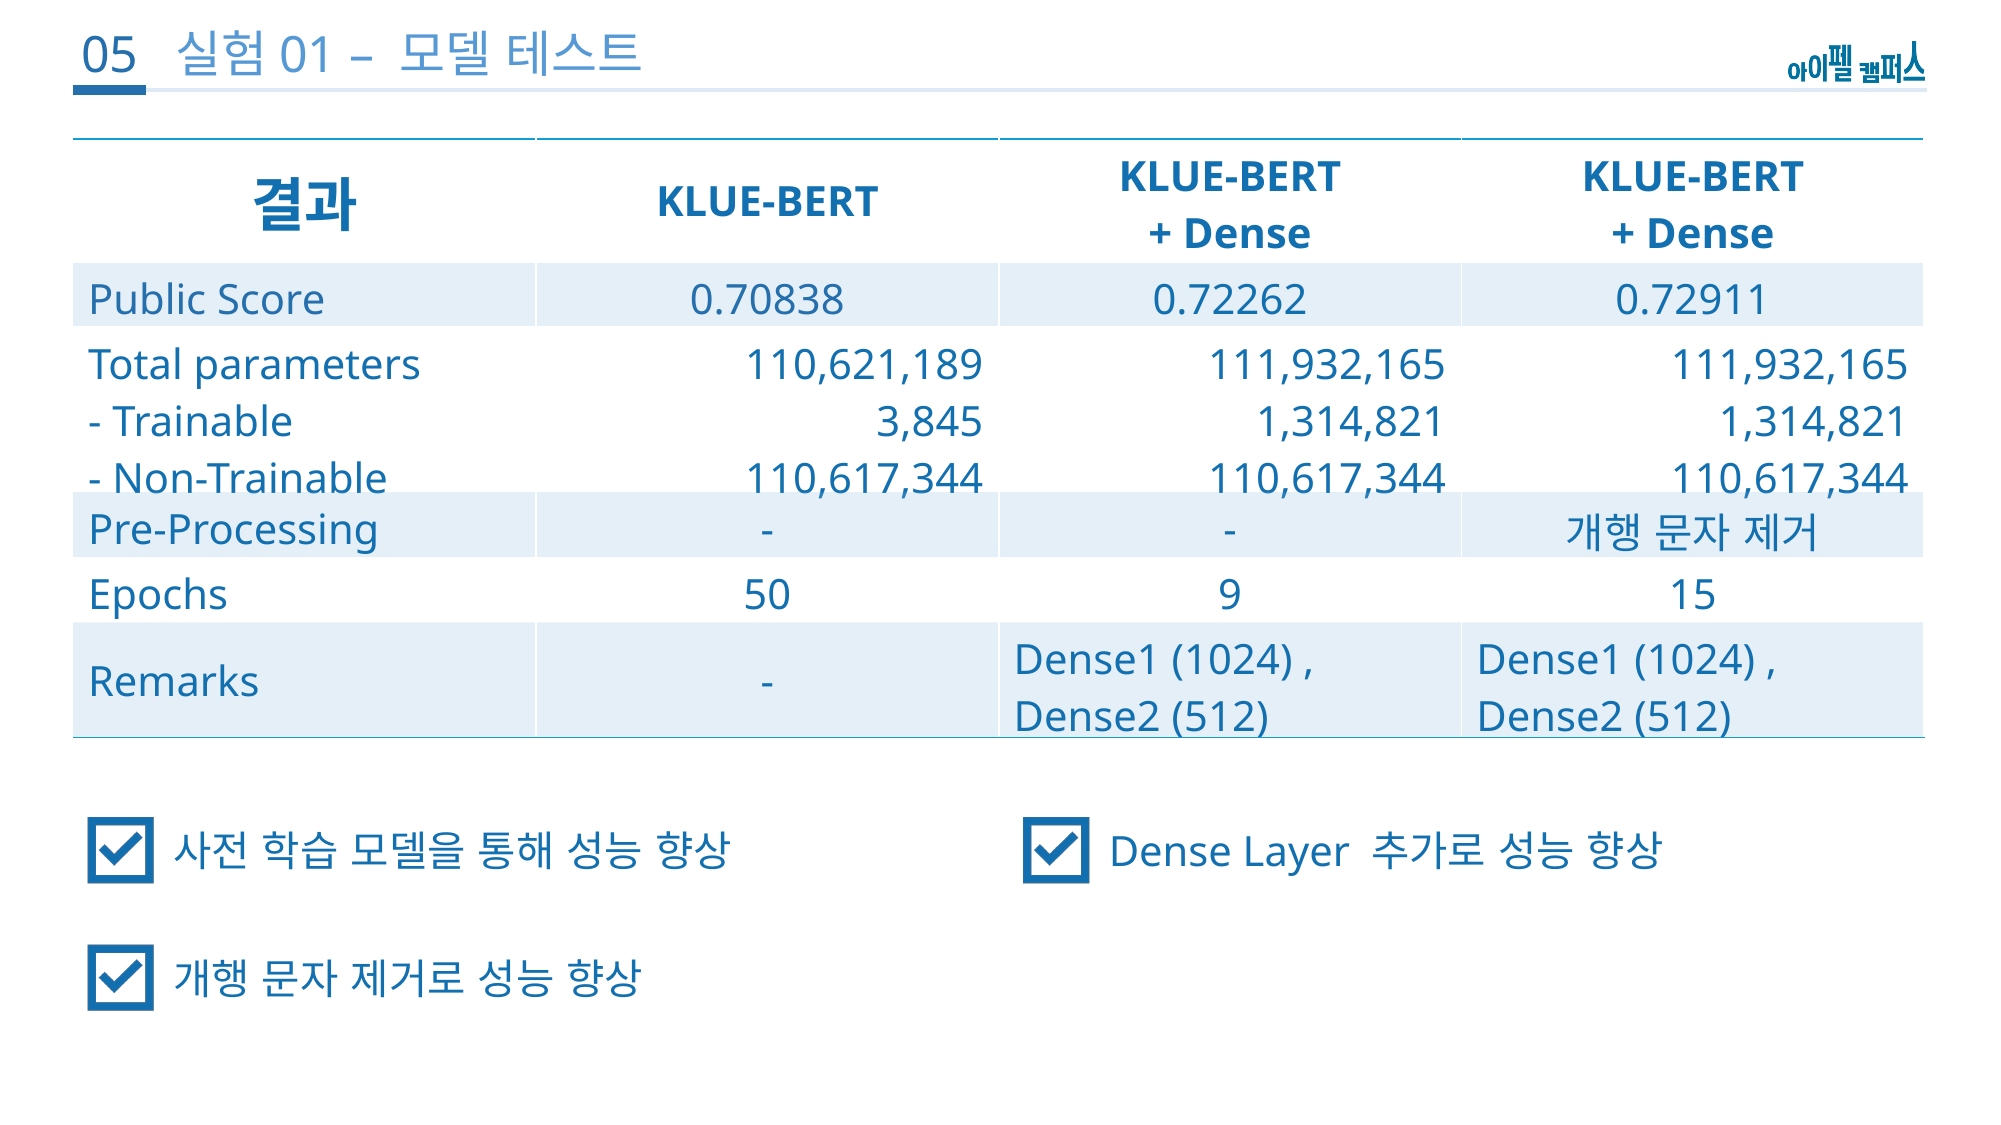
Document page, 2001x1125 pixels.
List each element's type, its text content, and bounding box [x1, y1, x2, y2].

table_cell Dense1 (1024) , Dense2 (512) [1462, 622, 1923, 737]
picture [1917, 40, 1925, 69]
table_cell Pre-Processing [73, 492, 535, 557]
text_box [62, 792, 749, 908]
text_box 실험01 – 모델 테스트 [154, 14, 659, 89]
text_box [62, 920, 749, 1036]
table_cell 9 [1000, 557, 1461, 622]
table_cell 110,621,189 3,845 110,617,344 [537, 328, 998, 492]
table_header KLUE-BERT [537, 140, 998, 261]
table_cell 111,932,165 1,314,821 110,617,344 [1000, 328, 1461, 492]
table_cell - [1000, 492, 1461, 557]
table_cell Public Score [73, 263, 535, 326]
table_header KLUE-BERT + Dense [1000, 140, 1461, 261]
table_cell Epochs [73, 557, 535, 622]
table_header KLUE-BERT + Dense [1462, 140, 1923, 261]
table_cell 0.72911 [1462, 263, 1923, 326]
table_cell - [537, 492, 998, 557]
table_cell Total parameters - Trainable - Non-Trainable [73, 328, 535, 492]
table_cell 0.72262 [1000, 263, 1461, 326]
table_cell 111,932,165 1,314,821 110,617,344 [1462, 328, 1923, 492]
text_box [998, 792, 1685, 908]
table_cell Dense1 (1024) , Dense2 (512) [1000, 622, 1461, 737]
table_cell 50 [537, 557, 998, 622]
table_cell 개행 문자 제거 [1462, 492, 1923, 557]
table_cell 0.70838 [537, 263, 998, 326]
picture [1880, 79, 1896, 84]
table_cell 15 [1462, 557, 1923, 622]
table_cell Remarks [73, 622, 535, 737]
picture [1787, 40, 1925, 84]
table_header 결과 [73, 140, 535, 261]
table_cell - [537, 622, 998, 737]
text_box 05 [66, 14, 154, 90]
